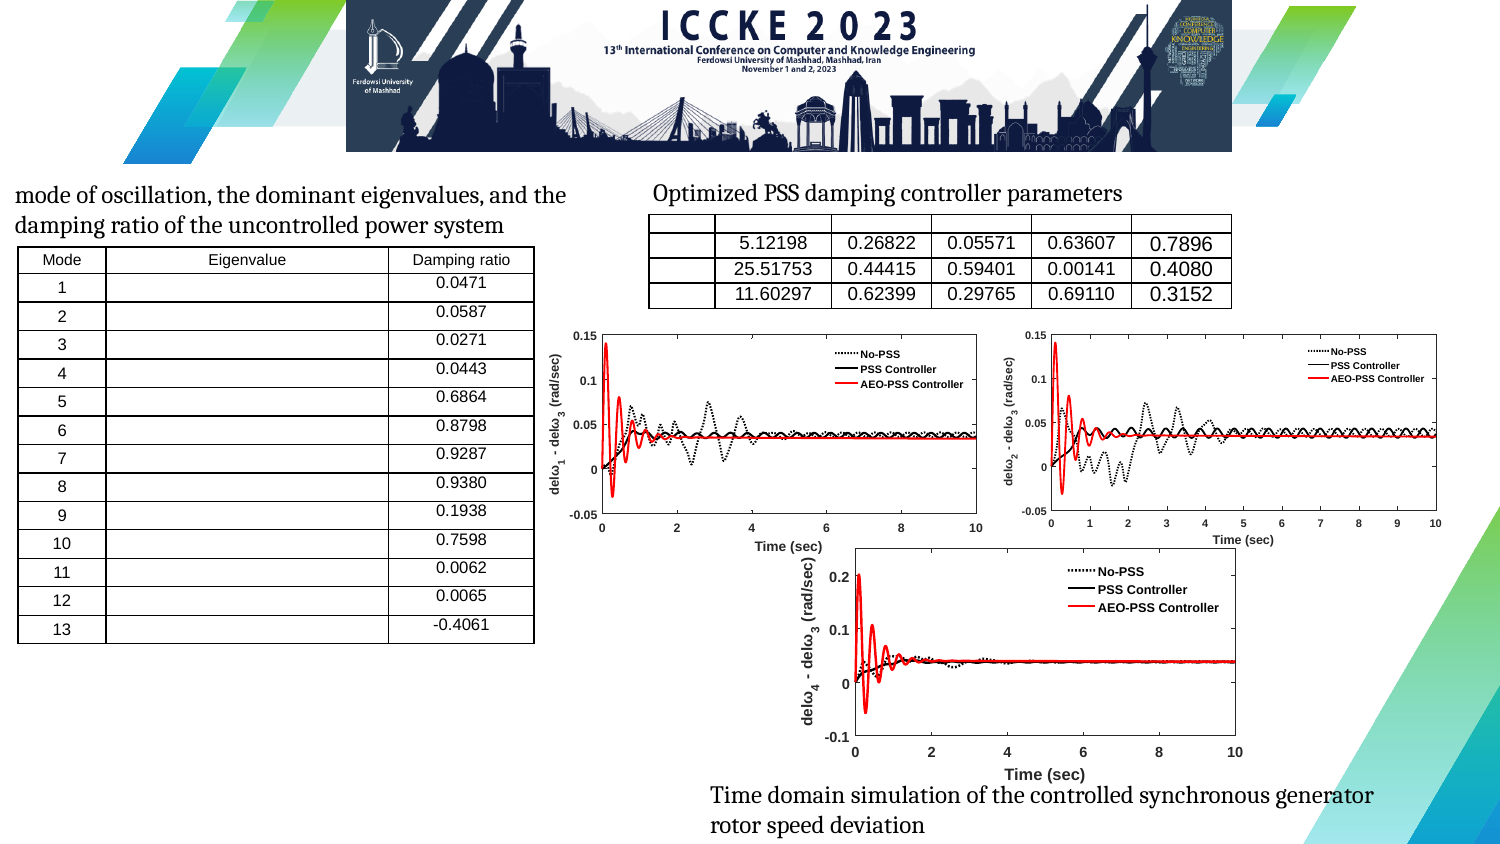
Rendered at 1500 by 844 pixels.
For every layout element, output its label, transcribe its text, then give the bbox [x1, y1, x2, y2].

text_box Optimized PSS damping controller parameters [638, 168, 1165, 214]
picture [537, 323, 1455, 791]
text_box mode of oscillation, the dominant eigenvalues, and the damping ratio of the uncontrolled power system [0, 171, 589, 246]
text_box Time domain simulation of the controlled synchronous generator rotor speed deviation [695, 771, 1435, 844]
picture [346, 0, 1232, 152]
